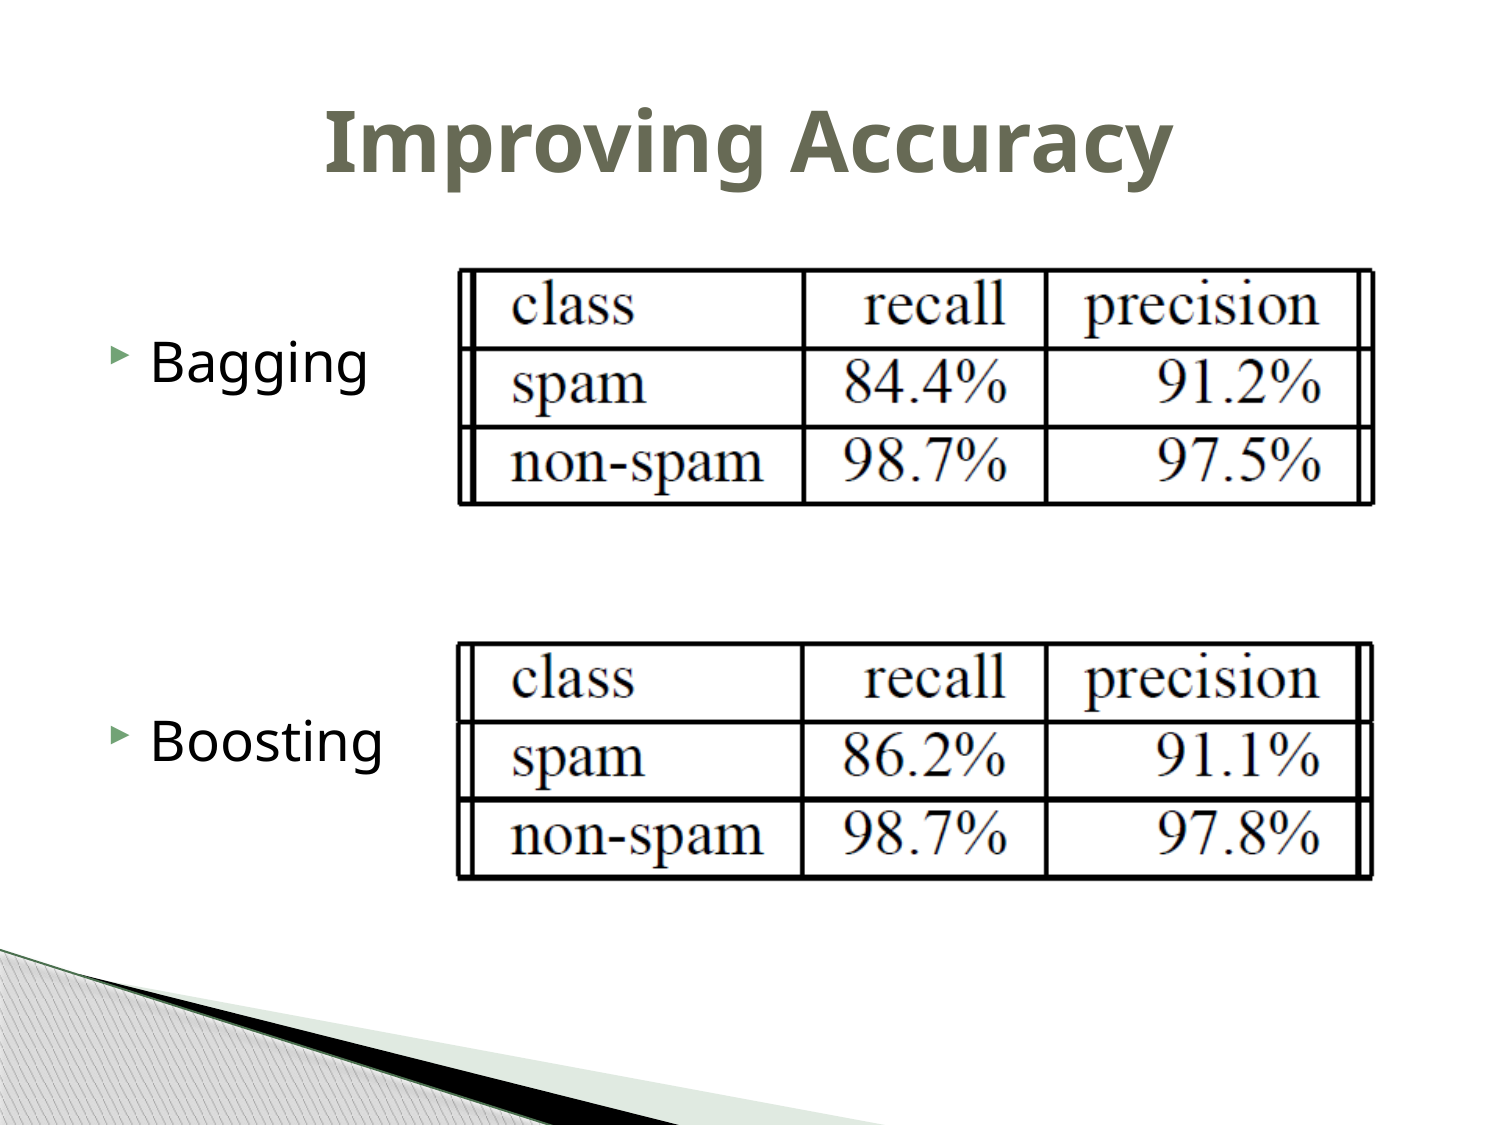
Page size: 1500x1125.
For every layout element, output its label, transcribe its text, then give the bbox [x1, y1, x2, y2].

picture [449, 262, 1388, 516]
title Improving Accuracy [75, 45, 1425, 233]
picture [449, 637, 1393, 890]
list Bagging Boosting [75, 243, 1425, 986]
